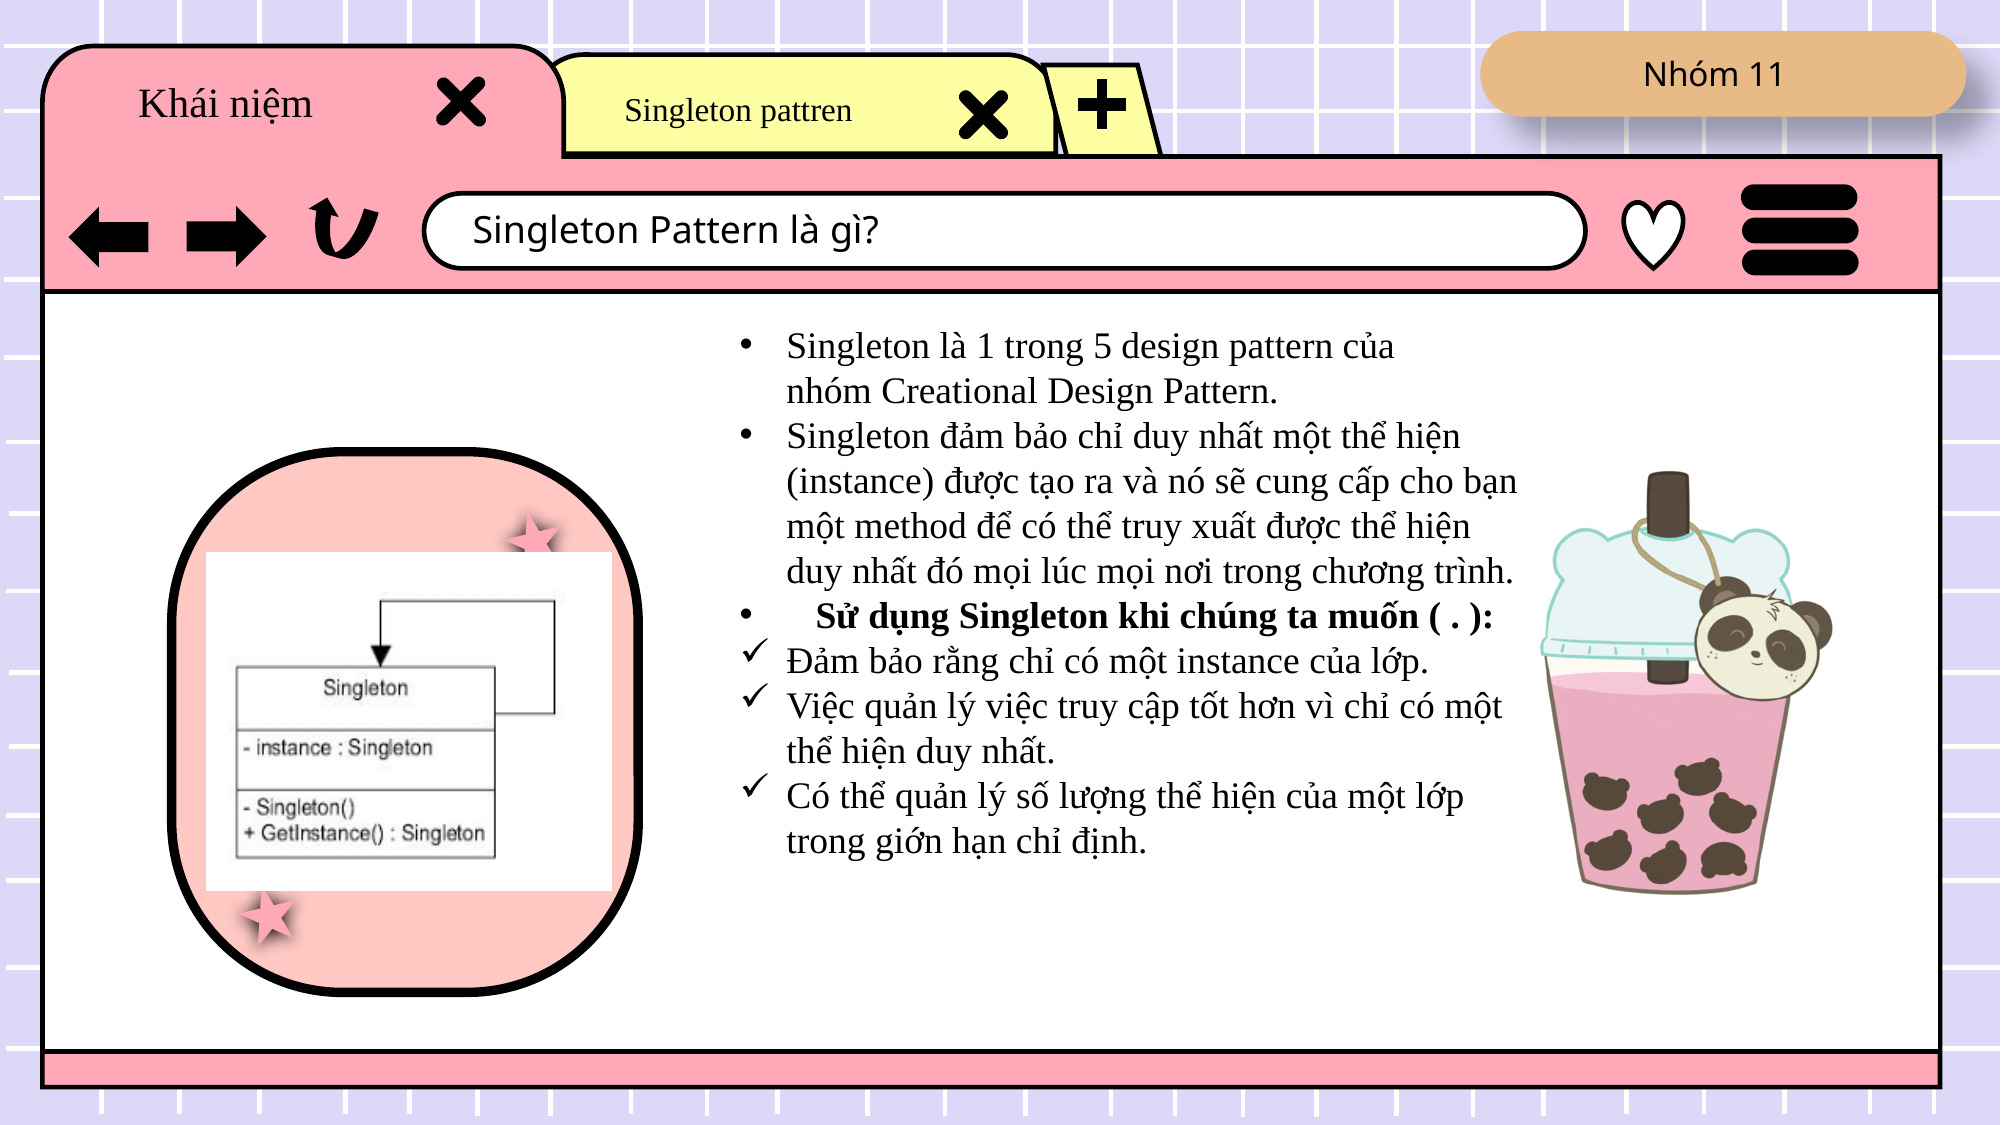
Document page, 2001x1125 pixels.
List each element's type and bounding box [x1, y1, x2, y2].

text_box [42, 46, 1940, 1088]
picture [1516, 451, 1851, 916]
text_box [1480, 30, 1967, 117]
list [206, 552, 612, 891]
text_box [4, 0, 2000, 1117]
text_box [429, 71, 492, 133]
